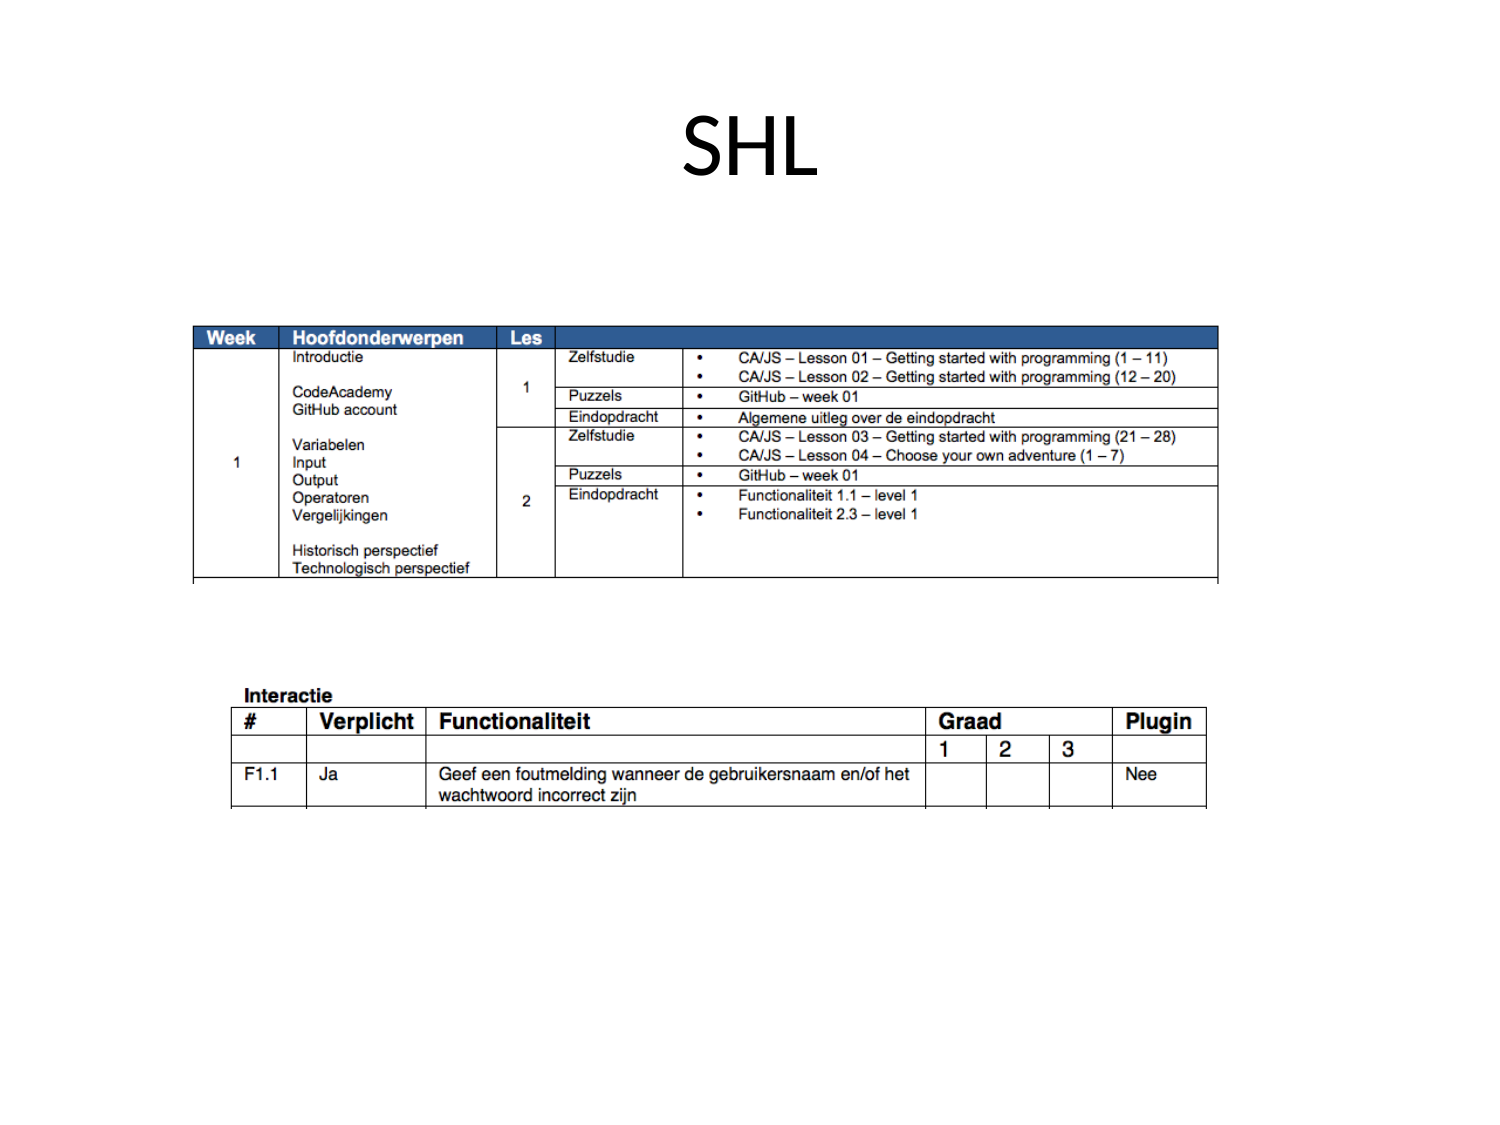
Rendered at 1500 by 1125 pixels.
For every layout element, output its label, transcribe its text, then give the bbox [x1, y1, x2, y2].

picture [180, 667, 1228, 809]
picture [180, 313, 1228, 584]
title SHL [75, 45, 1425, 233]
